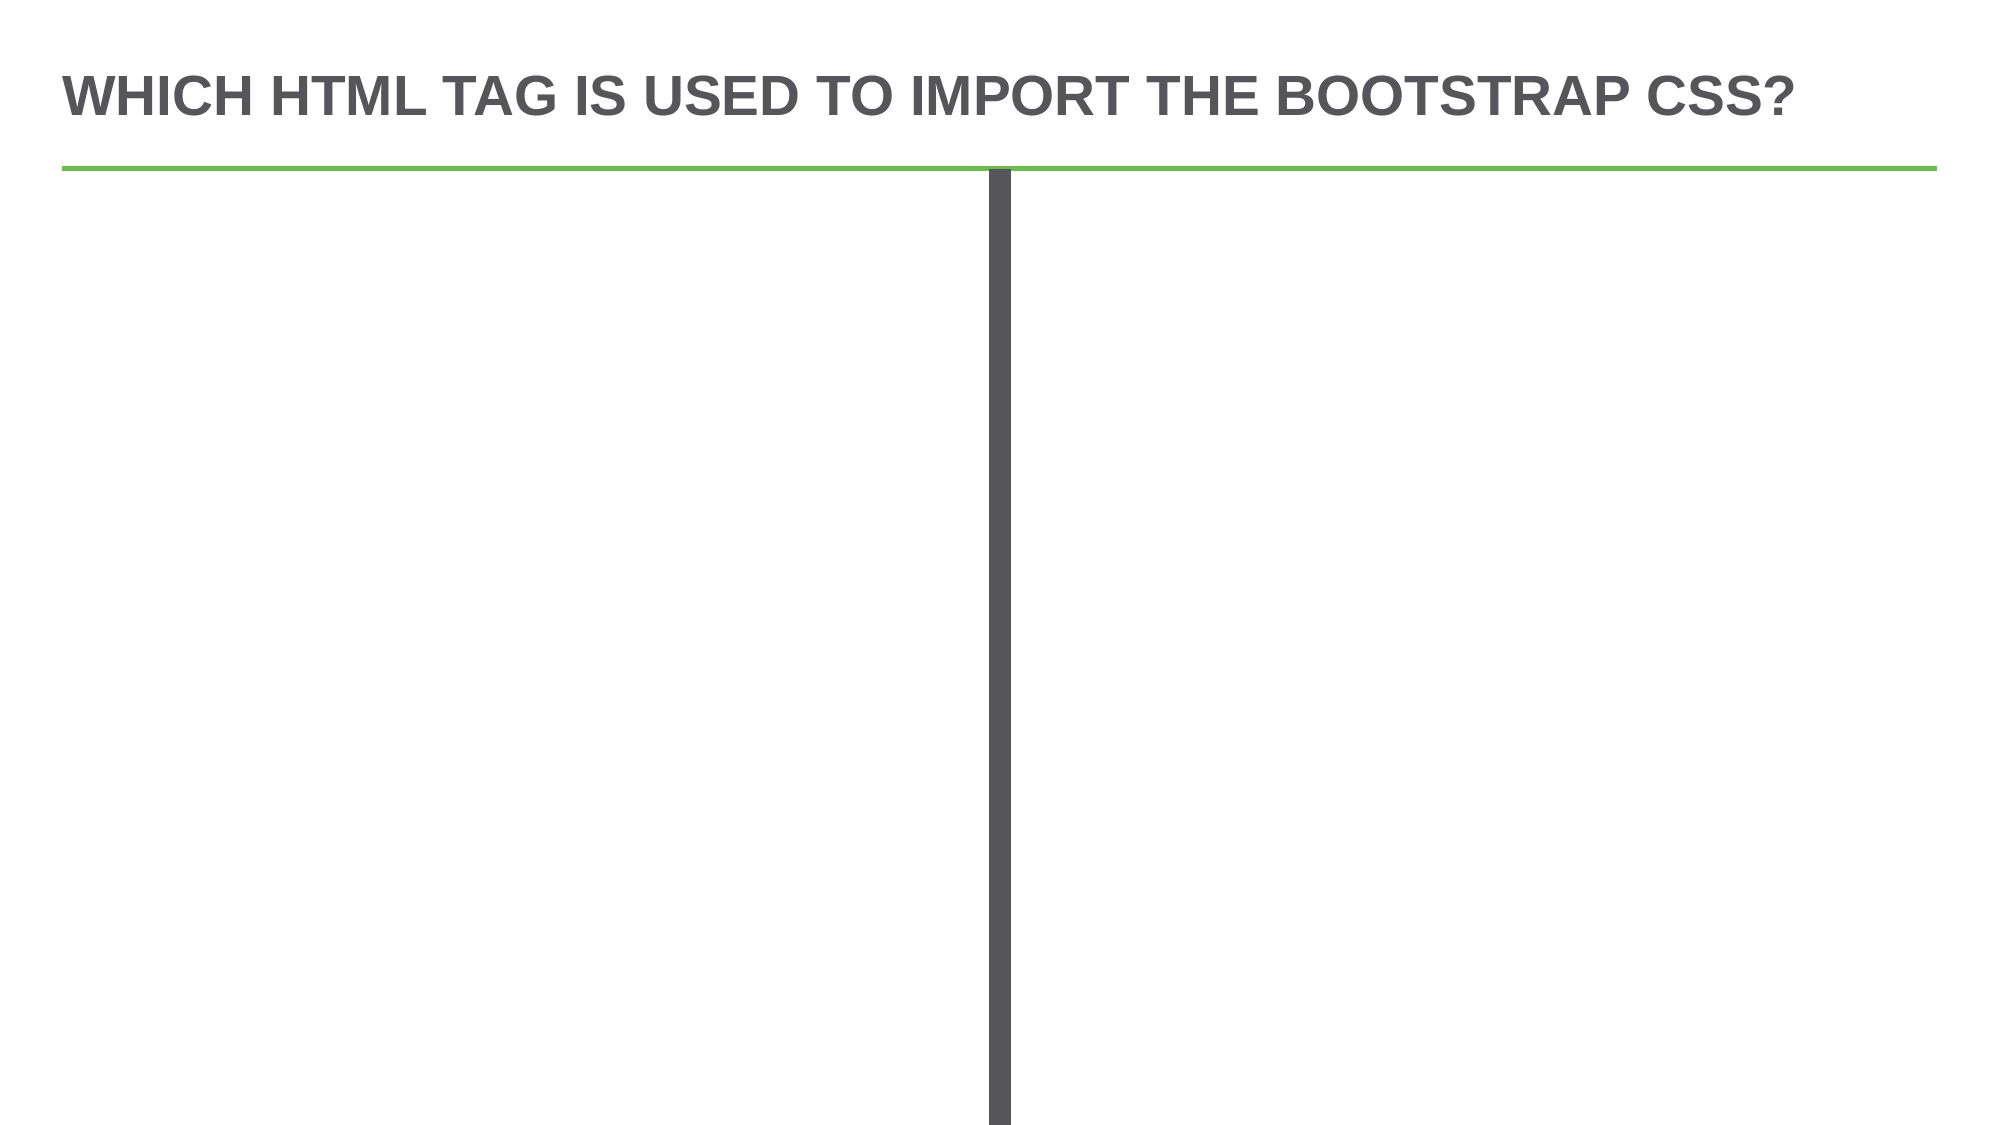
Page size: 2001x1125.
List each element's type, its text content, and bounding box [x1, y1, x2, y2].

title Which HTML tag is used to import the Bootstrap CSS? [62, 37, 1938, 150]
